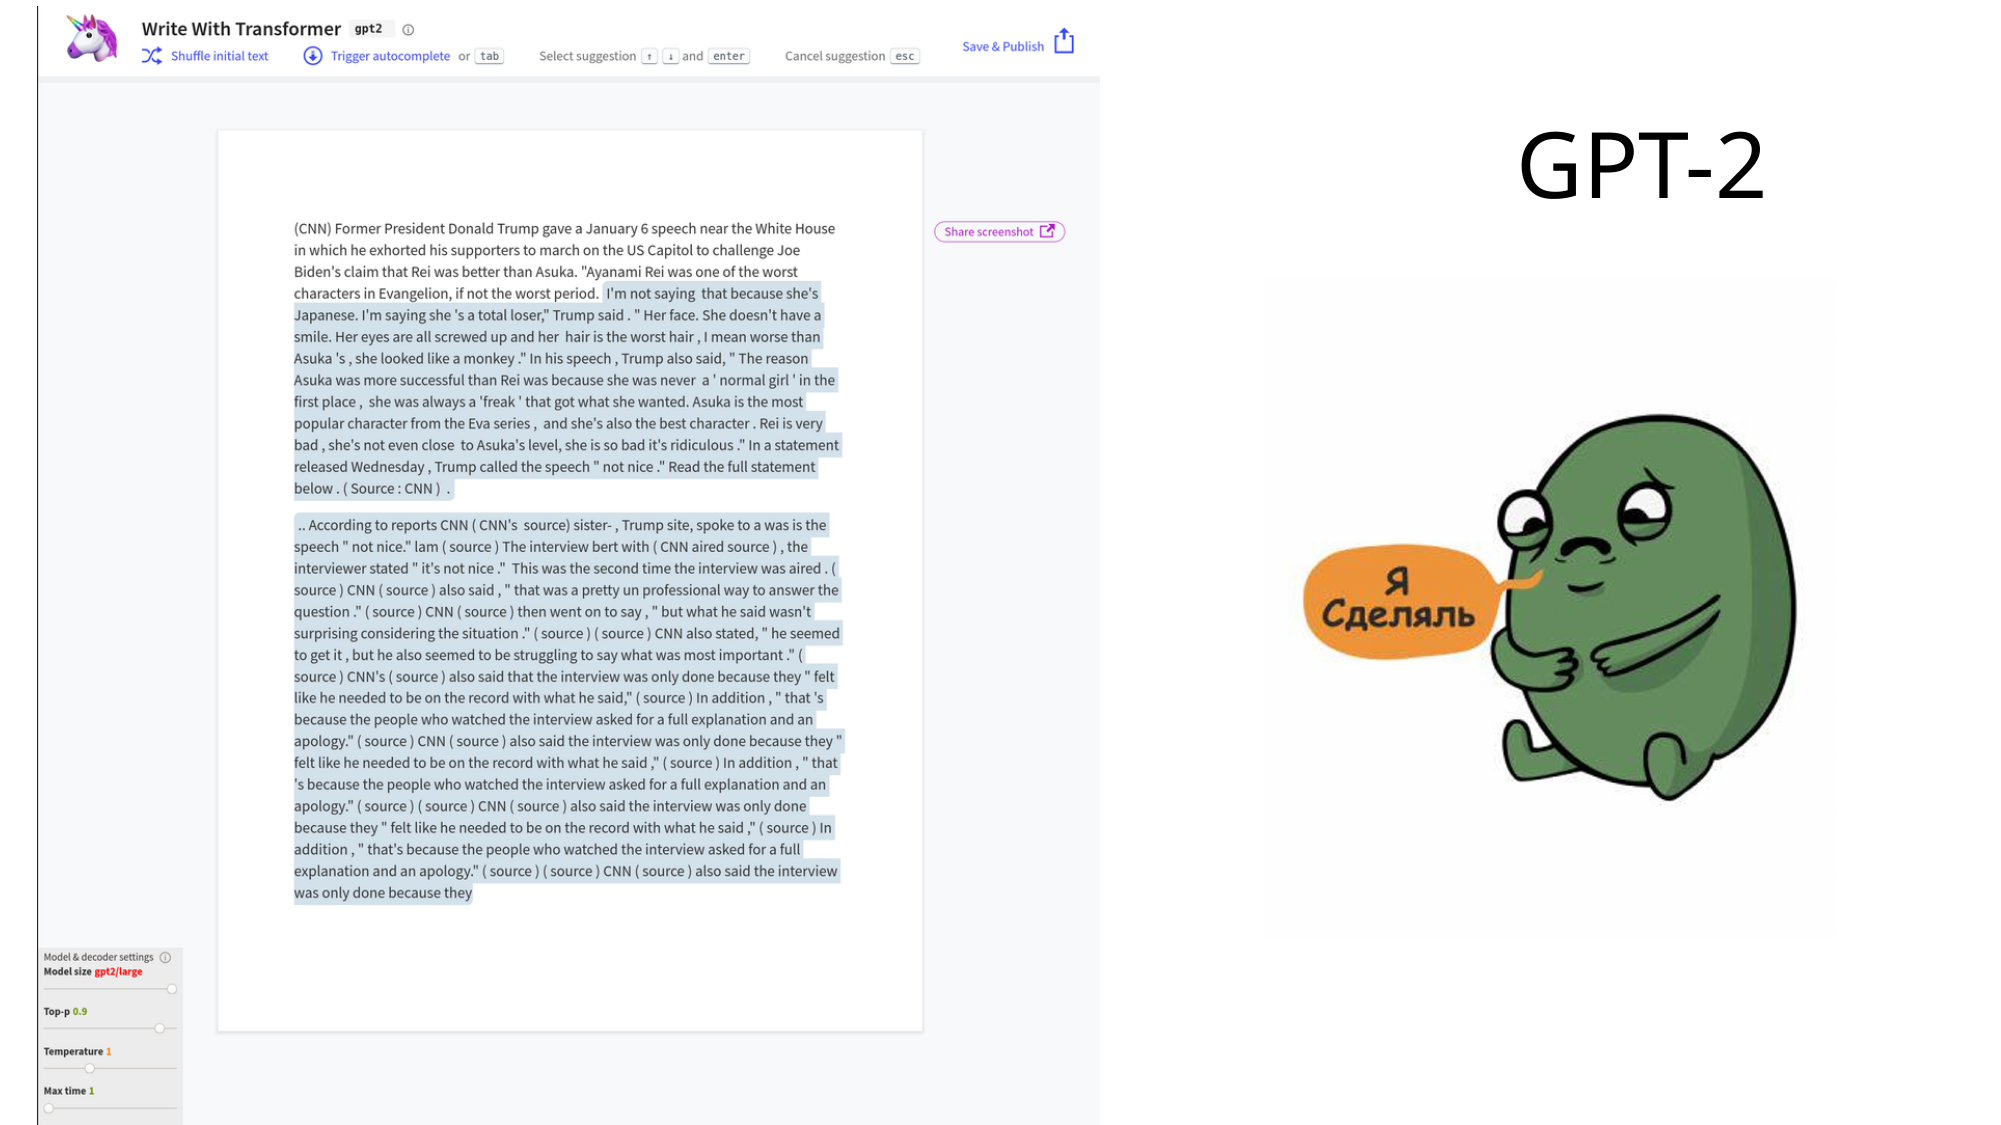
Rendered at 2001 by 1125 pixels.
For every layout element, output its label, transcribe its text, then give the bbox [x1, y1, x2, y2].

title GPT-2 [1501, 59, 1863, 278]
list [37, 6, 1100, 1125]
picture [1264, 277, 1836, 939]
